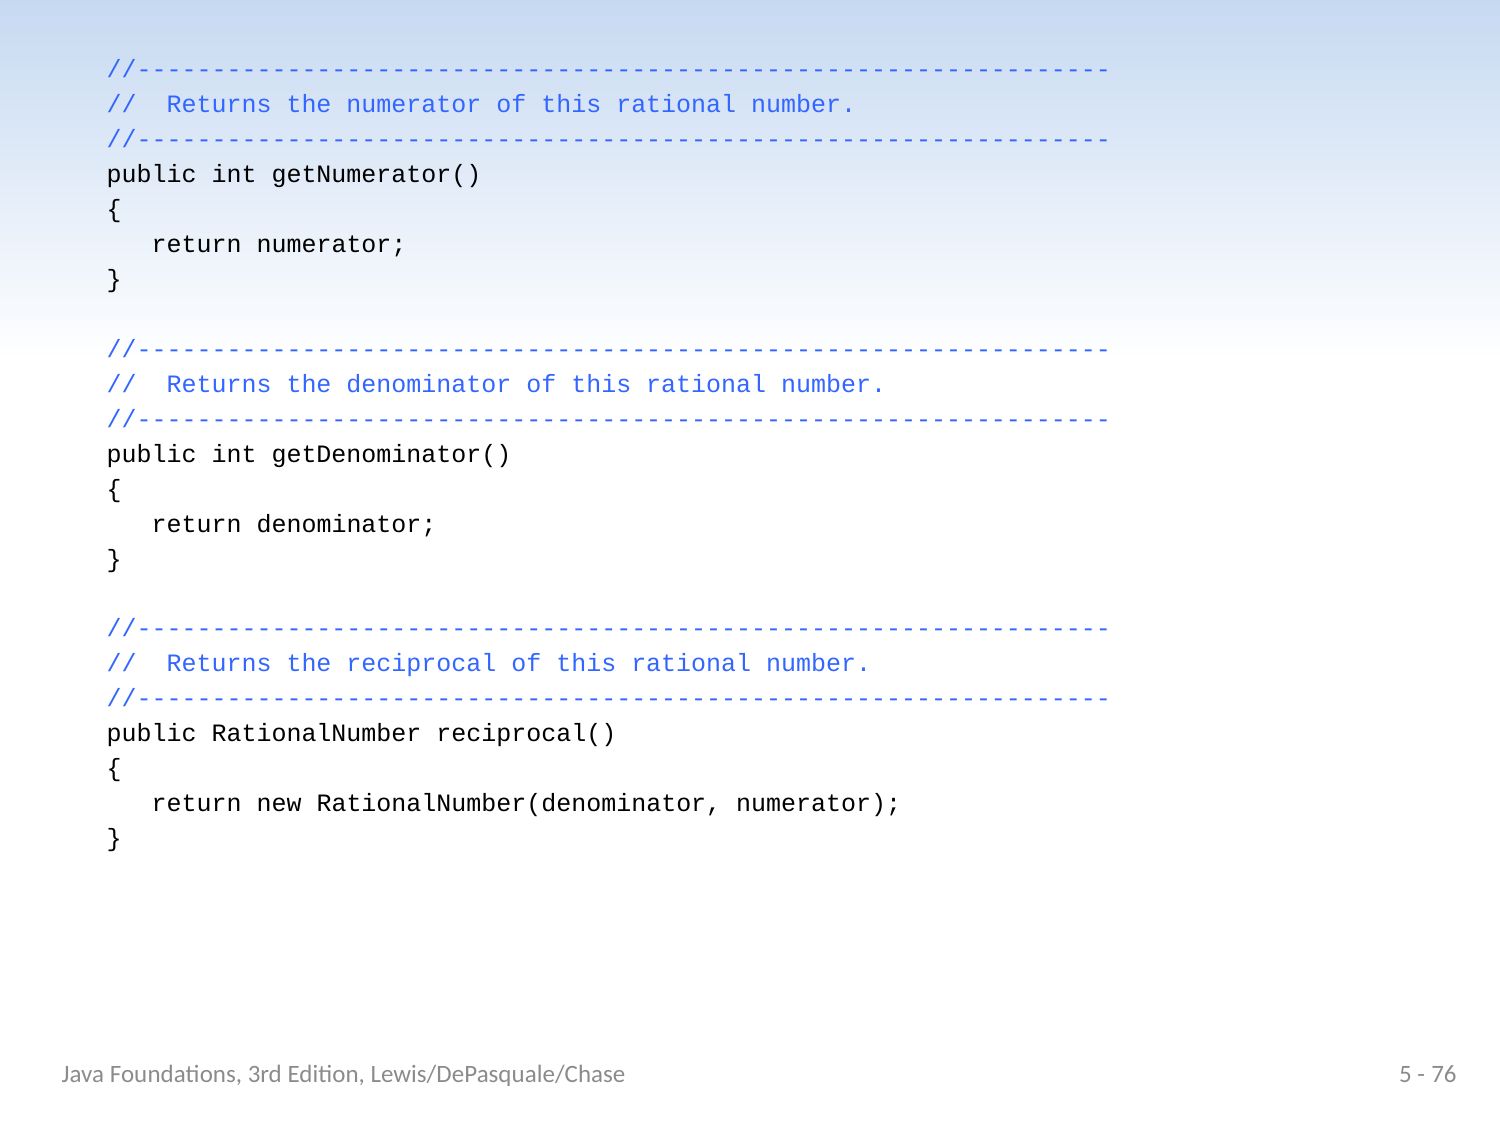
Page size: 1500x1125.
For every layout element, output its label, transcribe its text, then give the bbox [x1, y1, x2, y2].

slide_number 5 - 76 [1121, 1042, 1472, 1103]
list //----------------------------------------------------------------- // Returns the numerator of this rational number. //----------------------------------------------------------------- public int getNumerator() { return numerator; } //----------------------------------------------------------------- // Returns the denominator of this rational number. //----------------------------------------------------------------- public int getDenominator() { return denominator; } //----------------------------------------------------------------- // Returns the reciprocal of this rational number. //----------------------------------------------------------------- public RationalNumber reciprocal() { return new RationalNumber(denominator, numerator); } [46, 45, 1473, 1043]
footer Java Foundations, 3rd Edition, Lewis/DePasquale/Chase [46, 1042, 1121, 1103]
